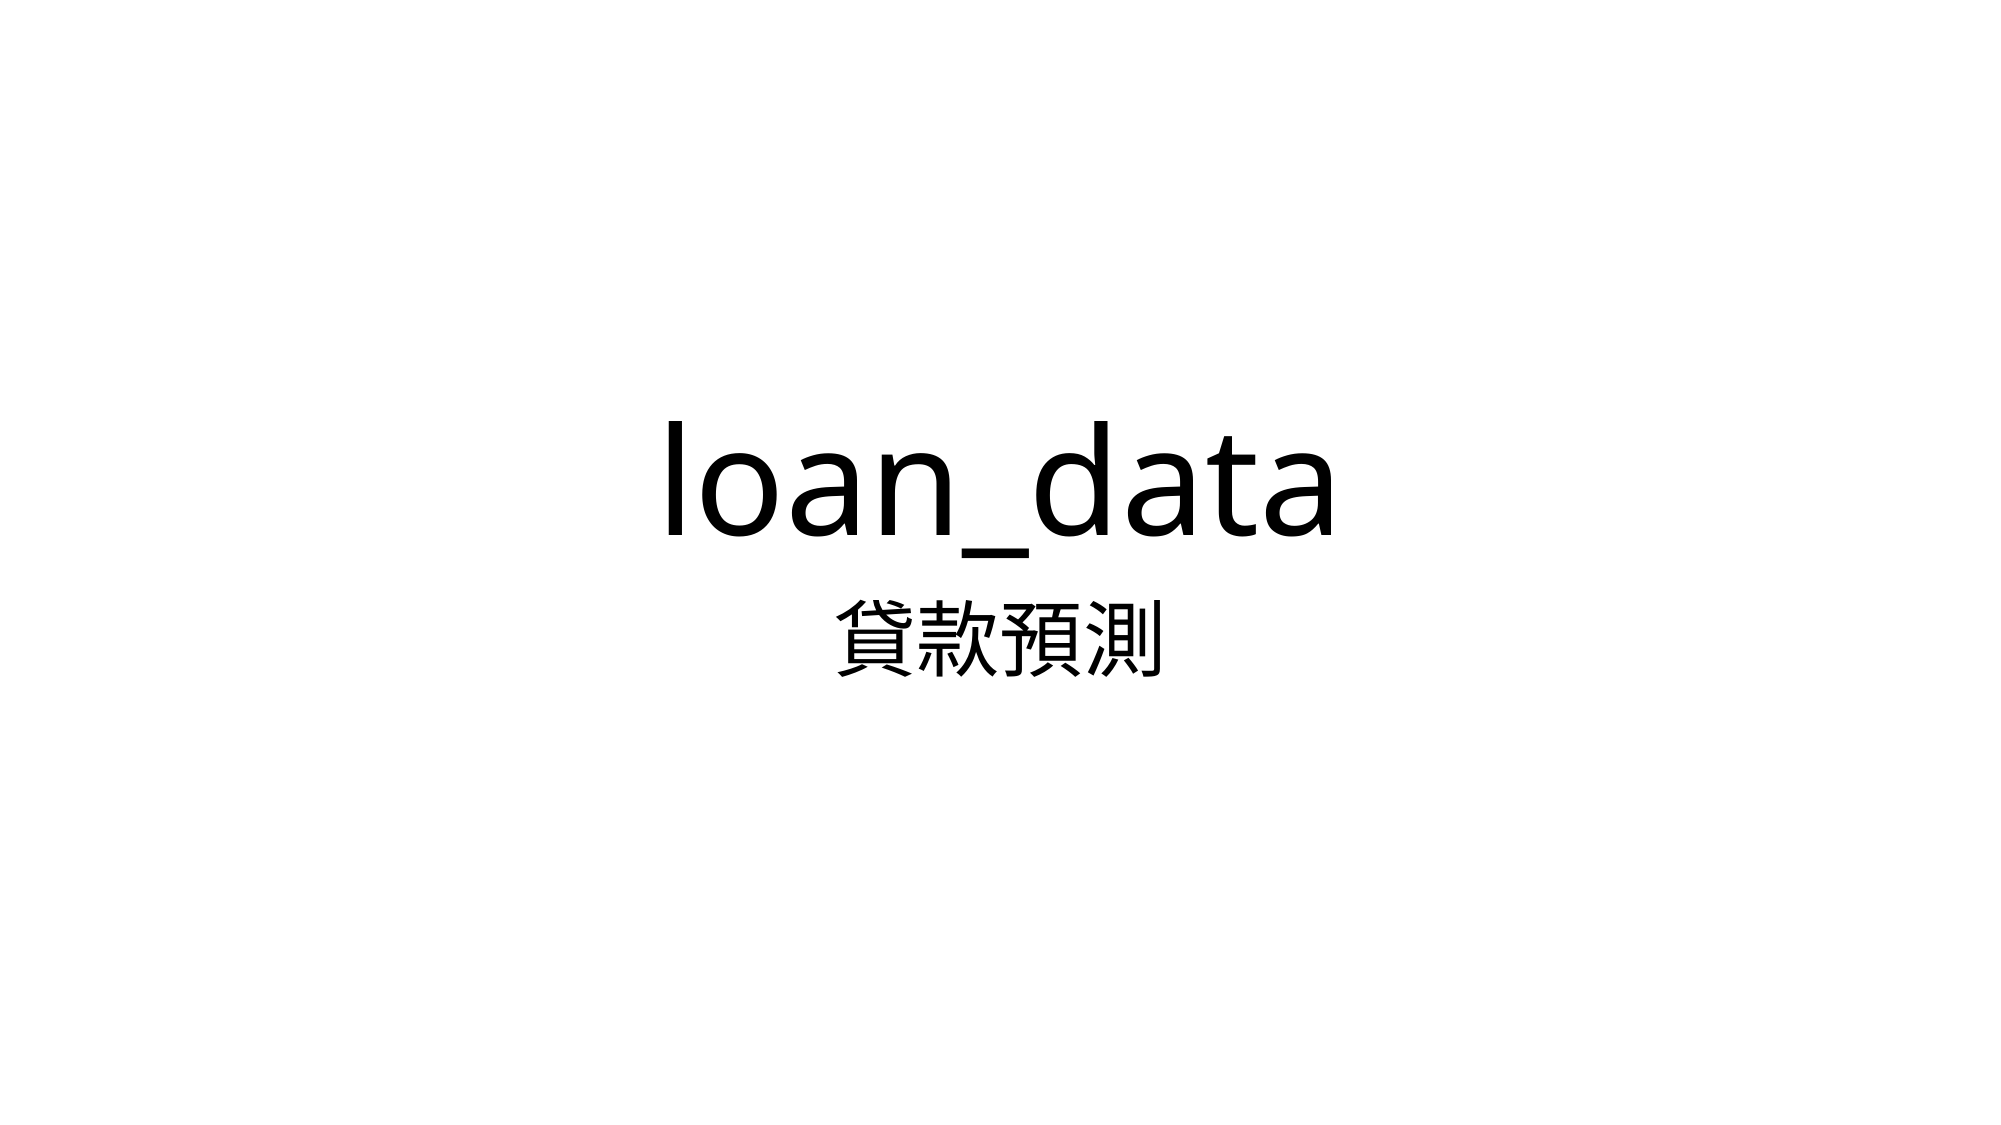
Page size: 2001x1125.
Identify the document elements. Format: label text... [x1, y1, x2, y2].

subtitle 貸款預測 [249, 590, 1750, 863]
title loan_data [249, 184, 1750, 576]
